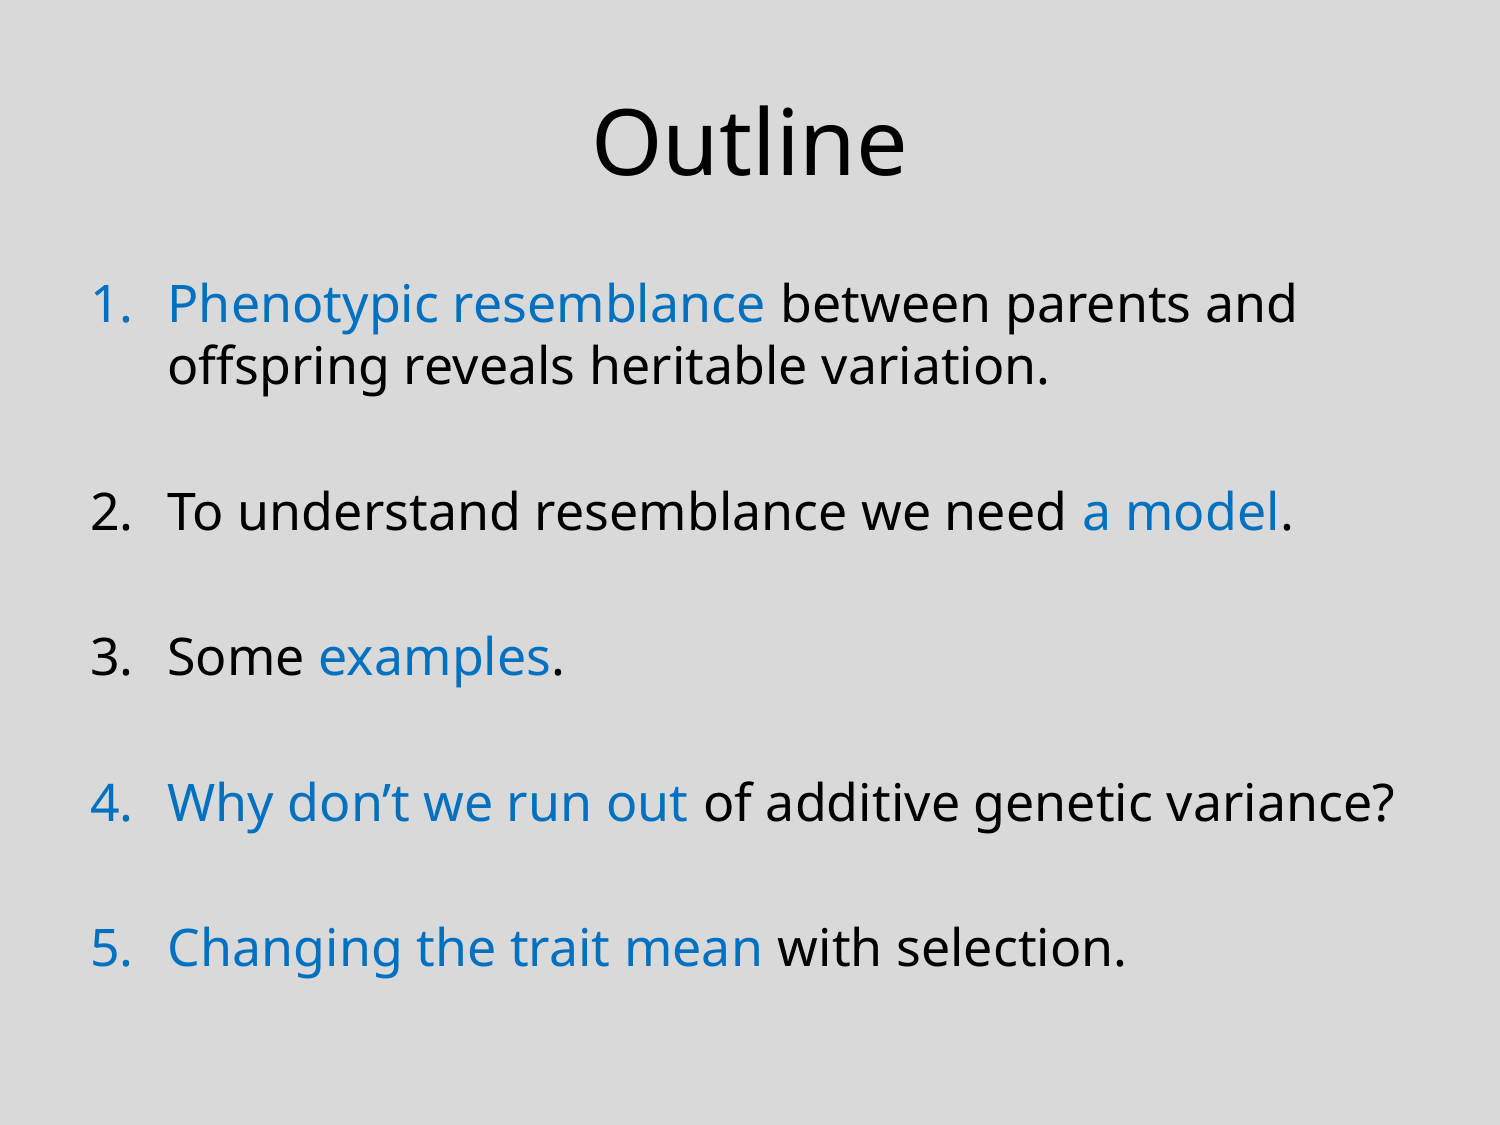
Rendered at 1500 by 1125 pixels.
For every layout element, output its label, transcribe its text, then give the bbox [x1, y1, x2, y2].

title Outline [75, 45, 1425, 233]
list Phenotypic resemblance between parents and offspring reveals heritable variation. To understand resemblance we need a model. Some examples. Why don’t we run out of additive genetic variance? Changing the trait mean with selection. [75, 262, 1425, 1005]
